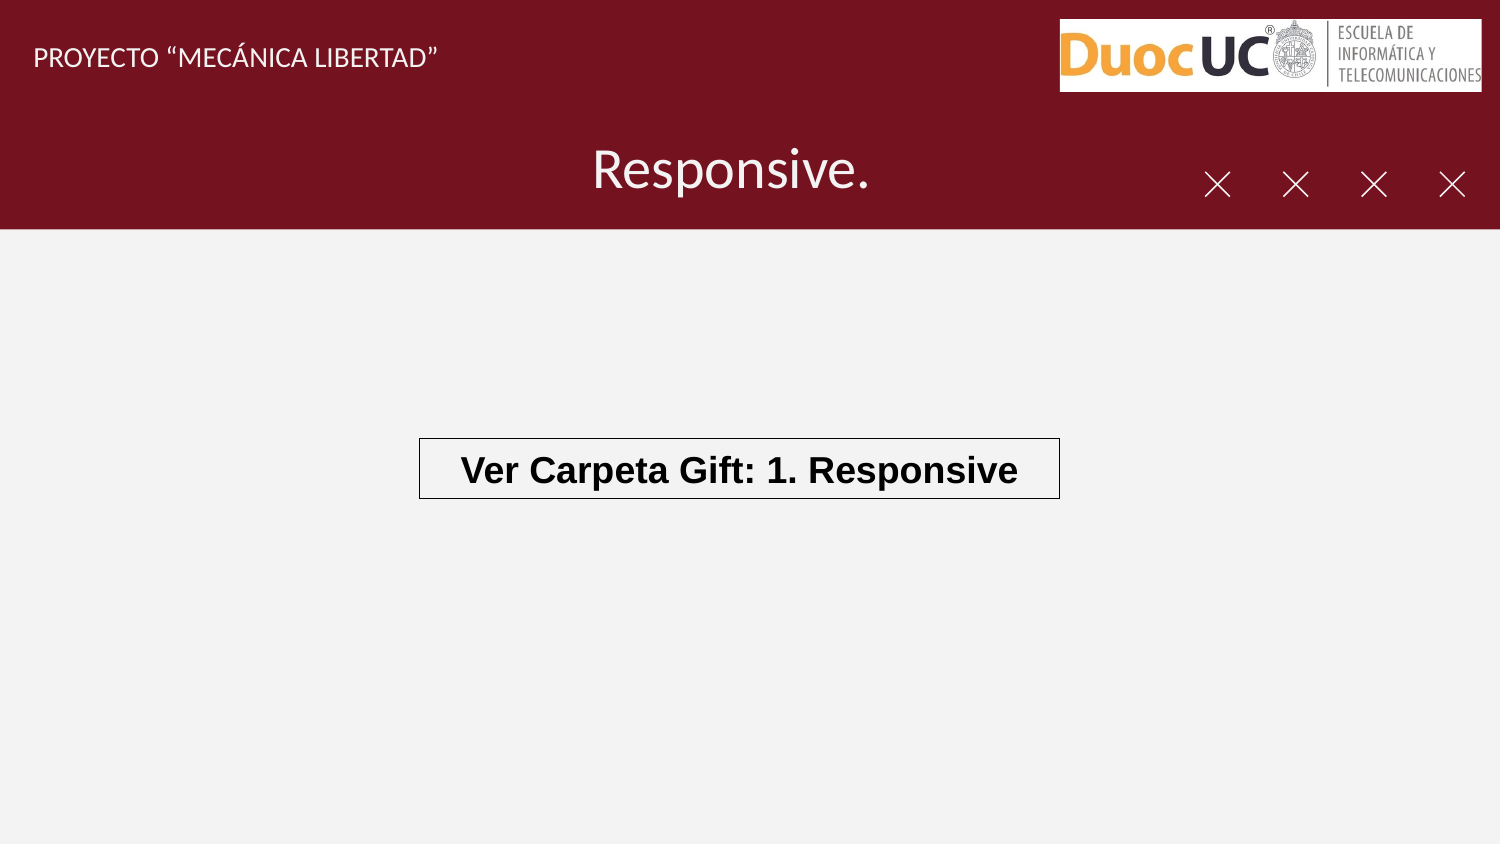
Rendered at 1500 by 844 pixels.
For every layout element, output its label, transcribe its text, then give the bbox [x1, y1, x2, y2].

text_box PROYECTO “MECÁNICA LIBERTAD” [18, 30, 624, 81]
picture [1059, 19, 1482, 92]
text_box Responsive. [239, 122, 1225, 208]
text_box Ver Carpeta Gift: 1. Responsive [419, 438, 1060, 499]
